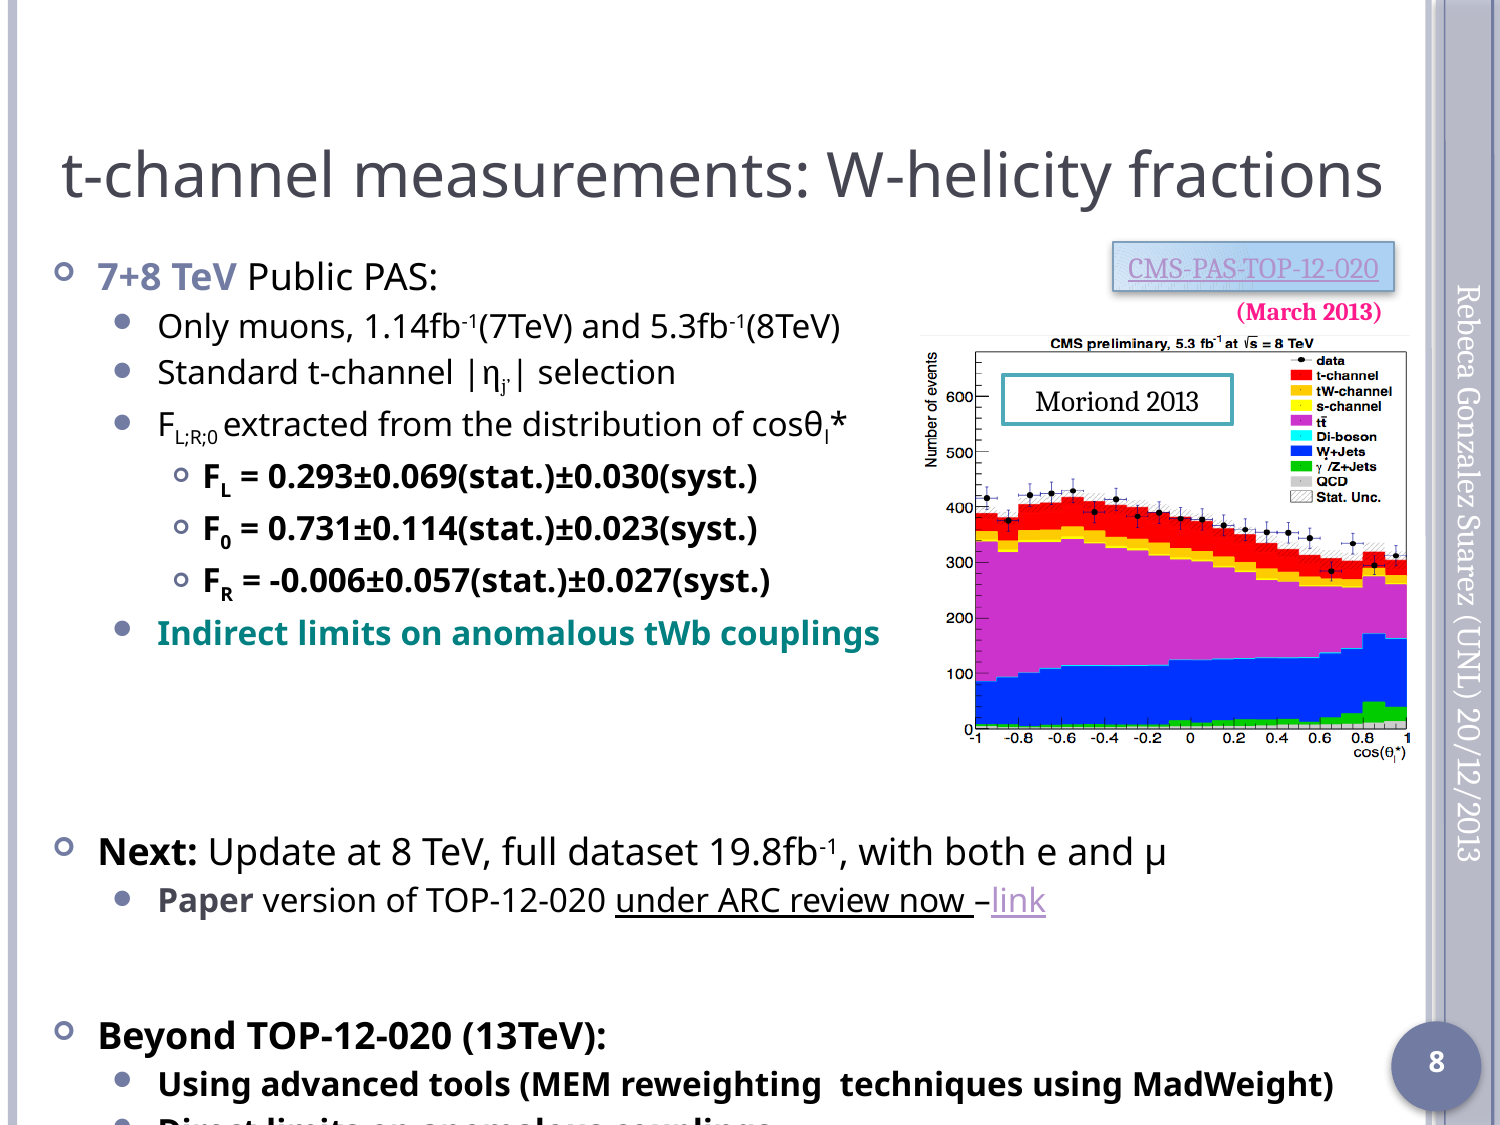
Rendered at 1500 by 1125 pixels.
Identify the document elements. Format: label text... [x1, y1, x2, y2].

text_box (March 2013) [1220, 287, 1459, 333]
slide_number 8 [1386, 1020, 1487, 1107]
text_box CMS-PAS-TOP-12-020 [1112, 241, 1395, 292]
picture [919, 334, 1411, 765]
footer Rebeca Gonzalez Suarez (UNL) 20/12/2013 [1441, 45, 1500, 1102]
title t-channel measurements: W-helicity fractions [46, 29, 1410, 217]
list 7+8 TeV Public PAS: Only muons, 1.14fb-1(7TeV) and 5.3fb-1(8TeV) Standard t-channel |ηj’| selection FL;R;0 extracted from the distribution of cosθl* FL = 0.293±0.069(stat.)±0.030(syst.) F0 = 0.731±0.114(stat.)±0.023(syst.) FR = -0.006±0.057(stat.)±0.027(syst.) Indirect limits on anomalous tWb couplings Next: Update at 8 TeV, full dataset 19.8fb-1, with both e and µ Paper version of TOP-12-020 under ARC review now –link Beyond TOP-12-020 (13TeV): Using advanced tools (MEM reweighting techniques using MadWeight) Direct limits on anomalous couplings [37, 245, 1441, 1046]
